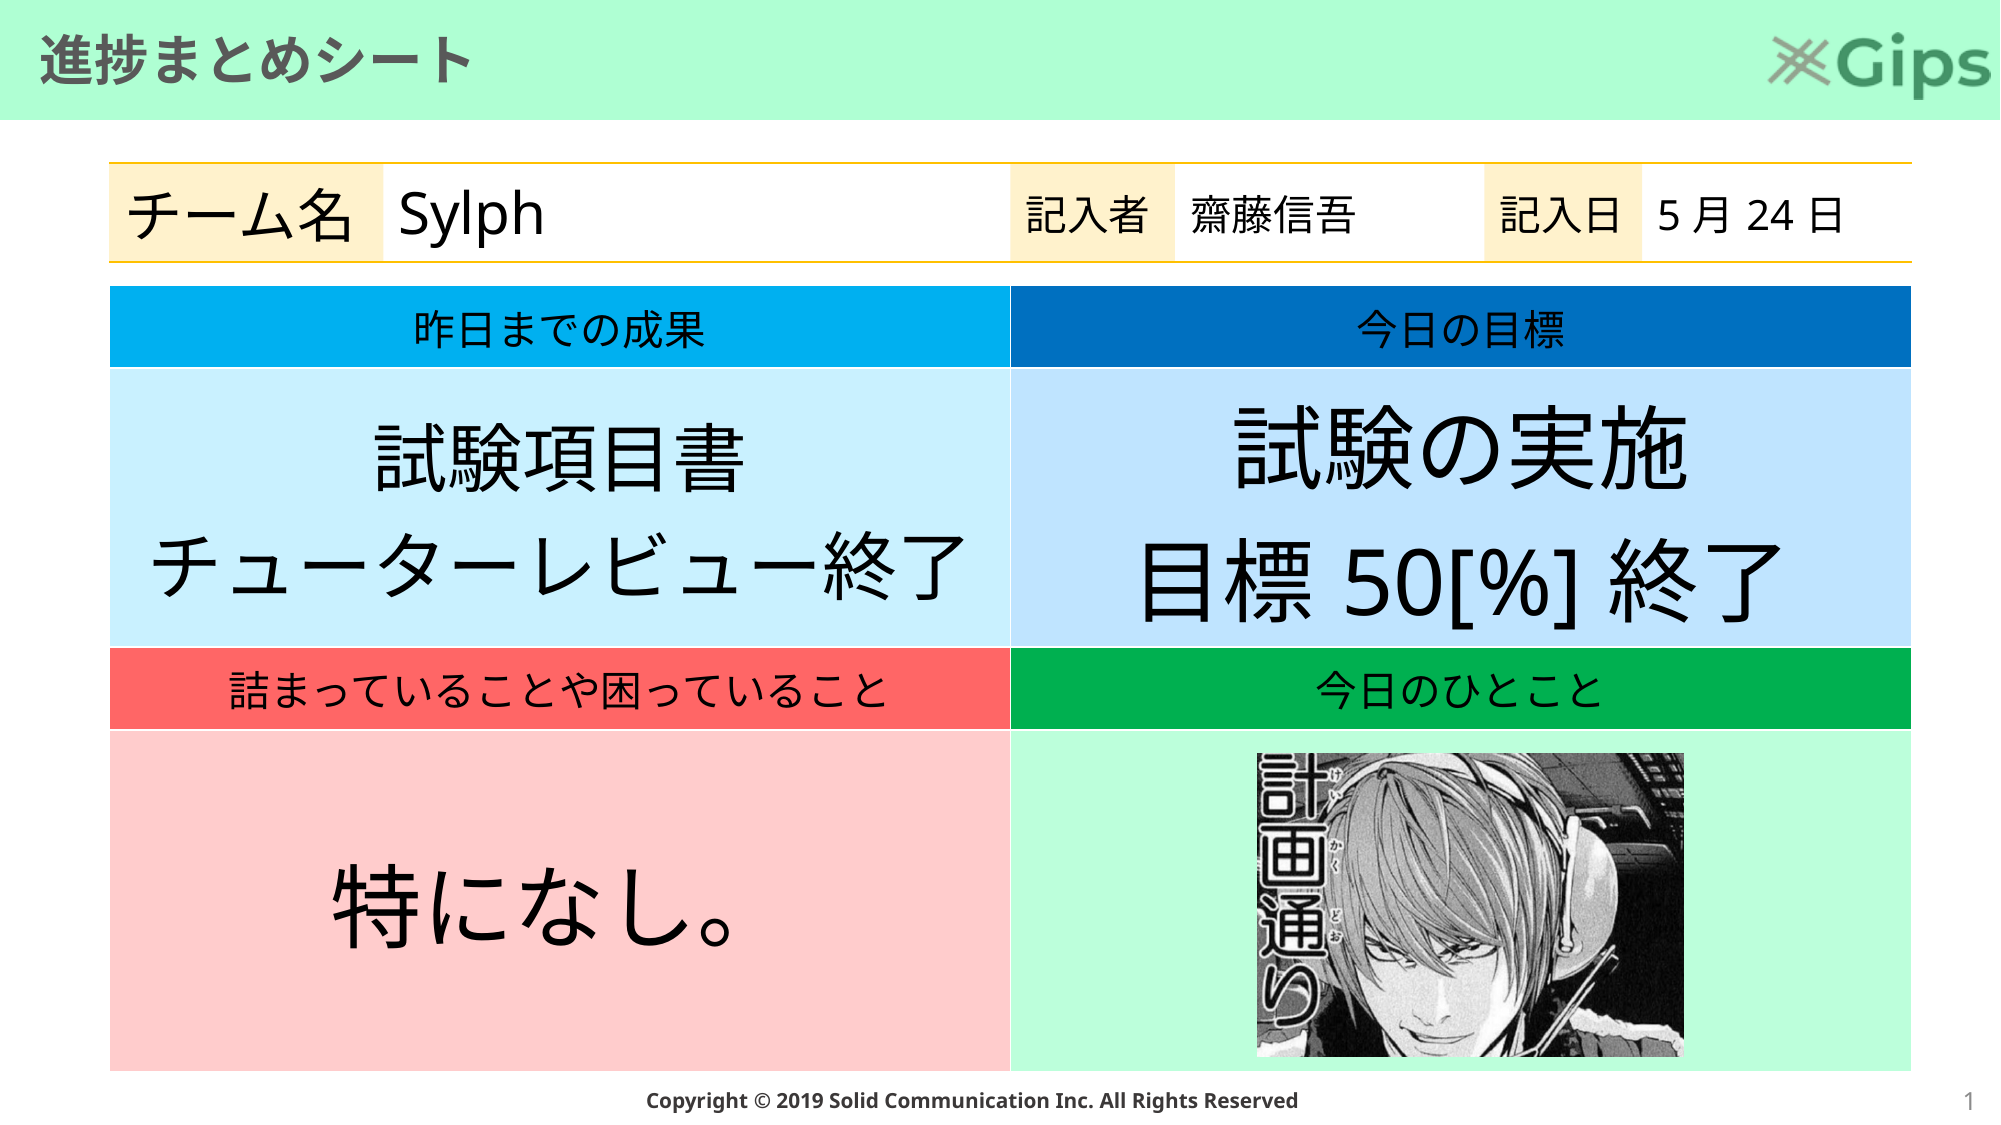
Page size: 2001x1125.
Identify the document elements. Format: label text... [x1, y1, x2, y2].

slide_number 0 [1541, 1072, 1992, 1125]
table_header 5月24日 [1642, 164, 1912, 261]
table_cell 今日のひとこと [1011, 648, 1911, 729]
table_cell 詰まっていることや困っていること [110, 648, 1010, 729]
table_header 昨日までの成果 [110, 286, 1010, 367]
table_cell [1011, 731, 1911, 1071]
table_header 記入日 [1484, 164, 1642, 261]
table_header 齋藤信吾 [1175, 164, 1484, 261]
picture [1257, 753, 1684, 1057]
table_header チーム名 [109, 164, 383, 261]
title 進捗まとめシート [24, 9, 1792, 105]
table_cell 試験項目書 チューターレビュー終了 [110, 369, 1010, 646]
table_cell 特になし。 [110, 731, 1010, 1071]
table_header Sylph [383, 164, 1010, 261]
table_header 記入者 [1010, 164, 1175, 261]
table_cell 試験の実施 目標50[%]終了 [1011, 369, 1911, 646]
table_header 今日の目標 [1011, 286, 1911, 367]
